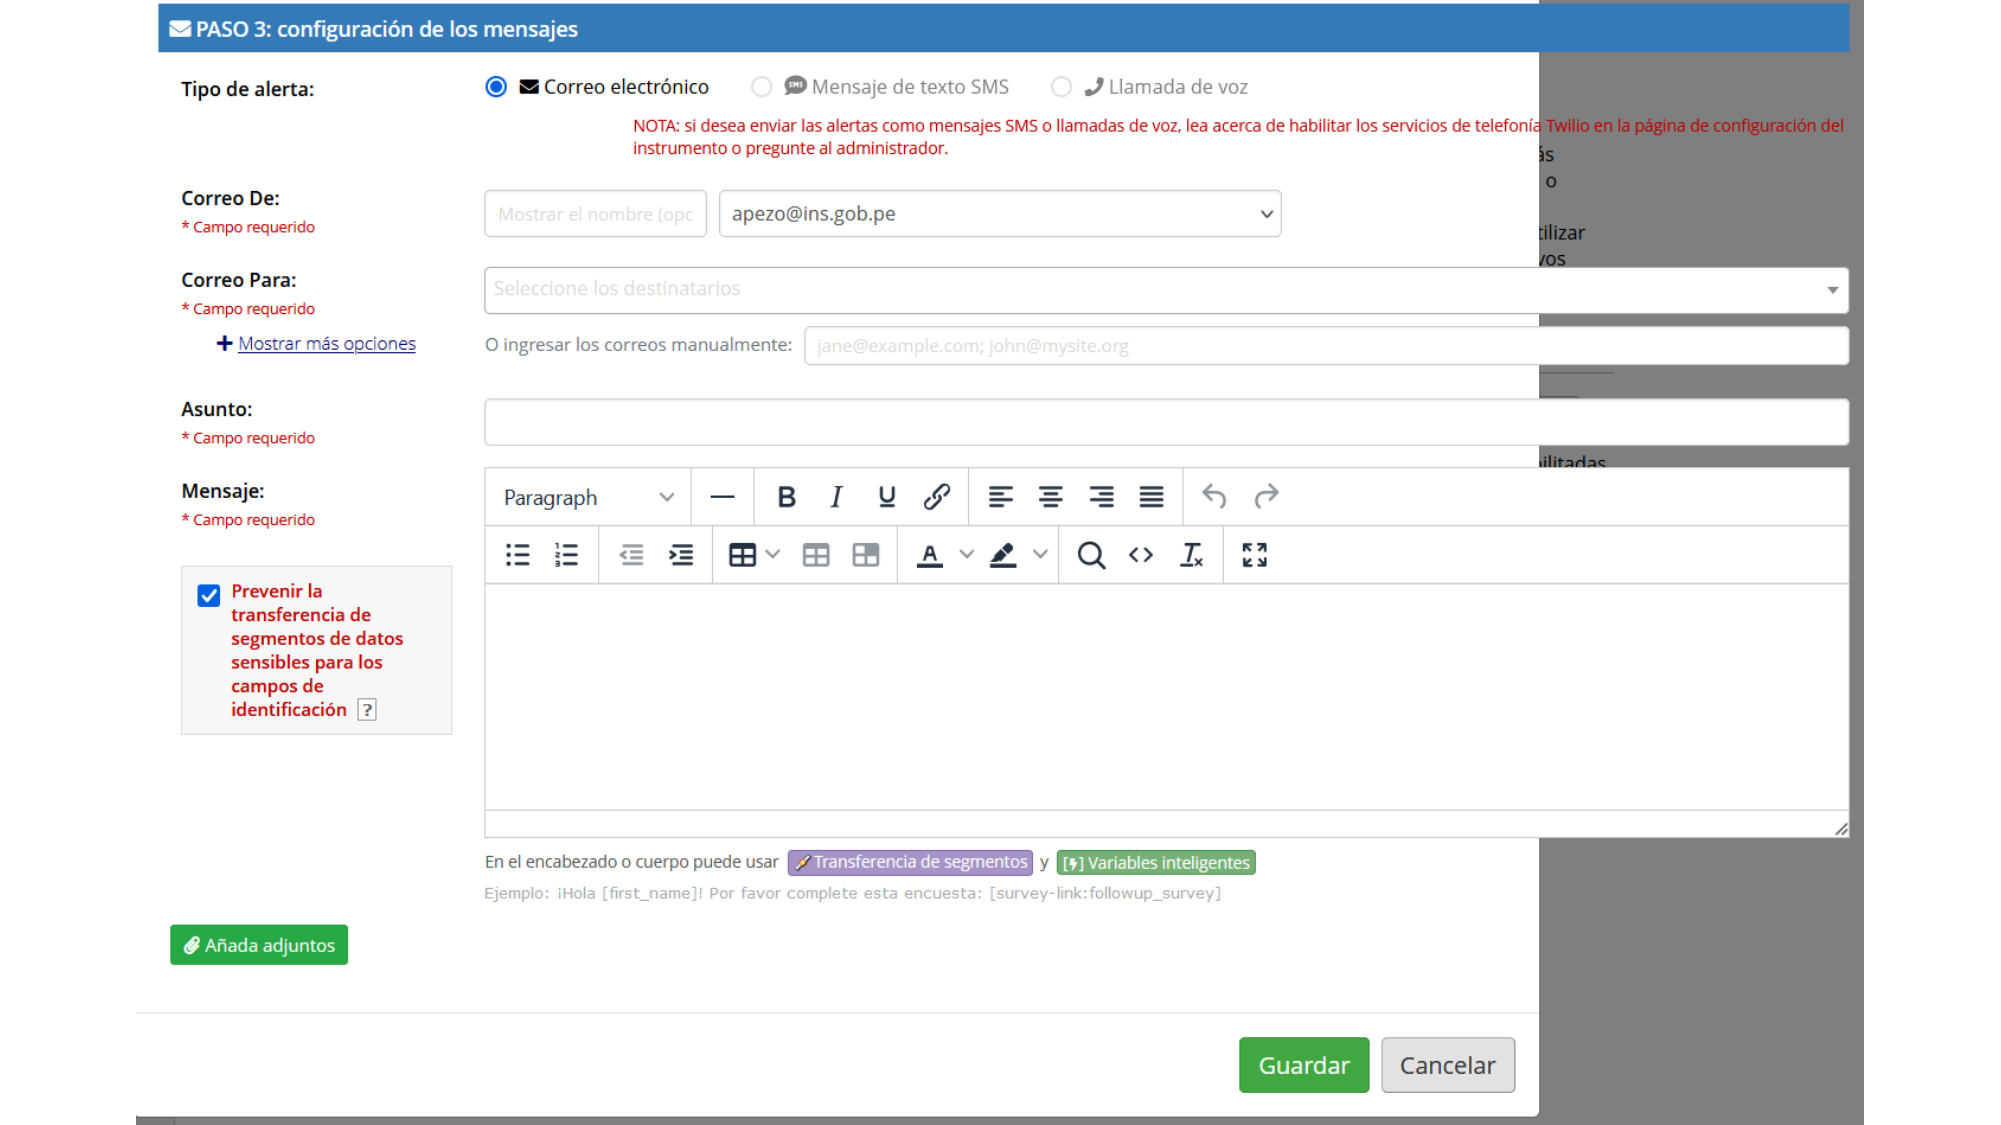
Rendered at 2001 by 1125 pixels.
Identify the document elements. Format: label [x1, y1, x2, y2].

picture [136, 0, 1864, 1125]
